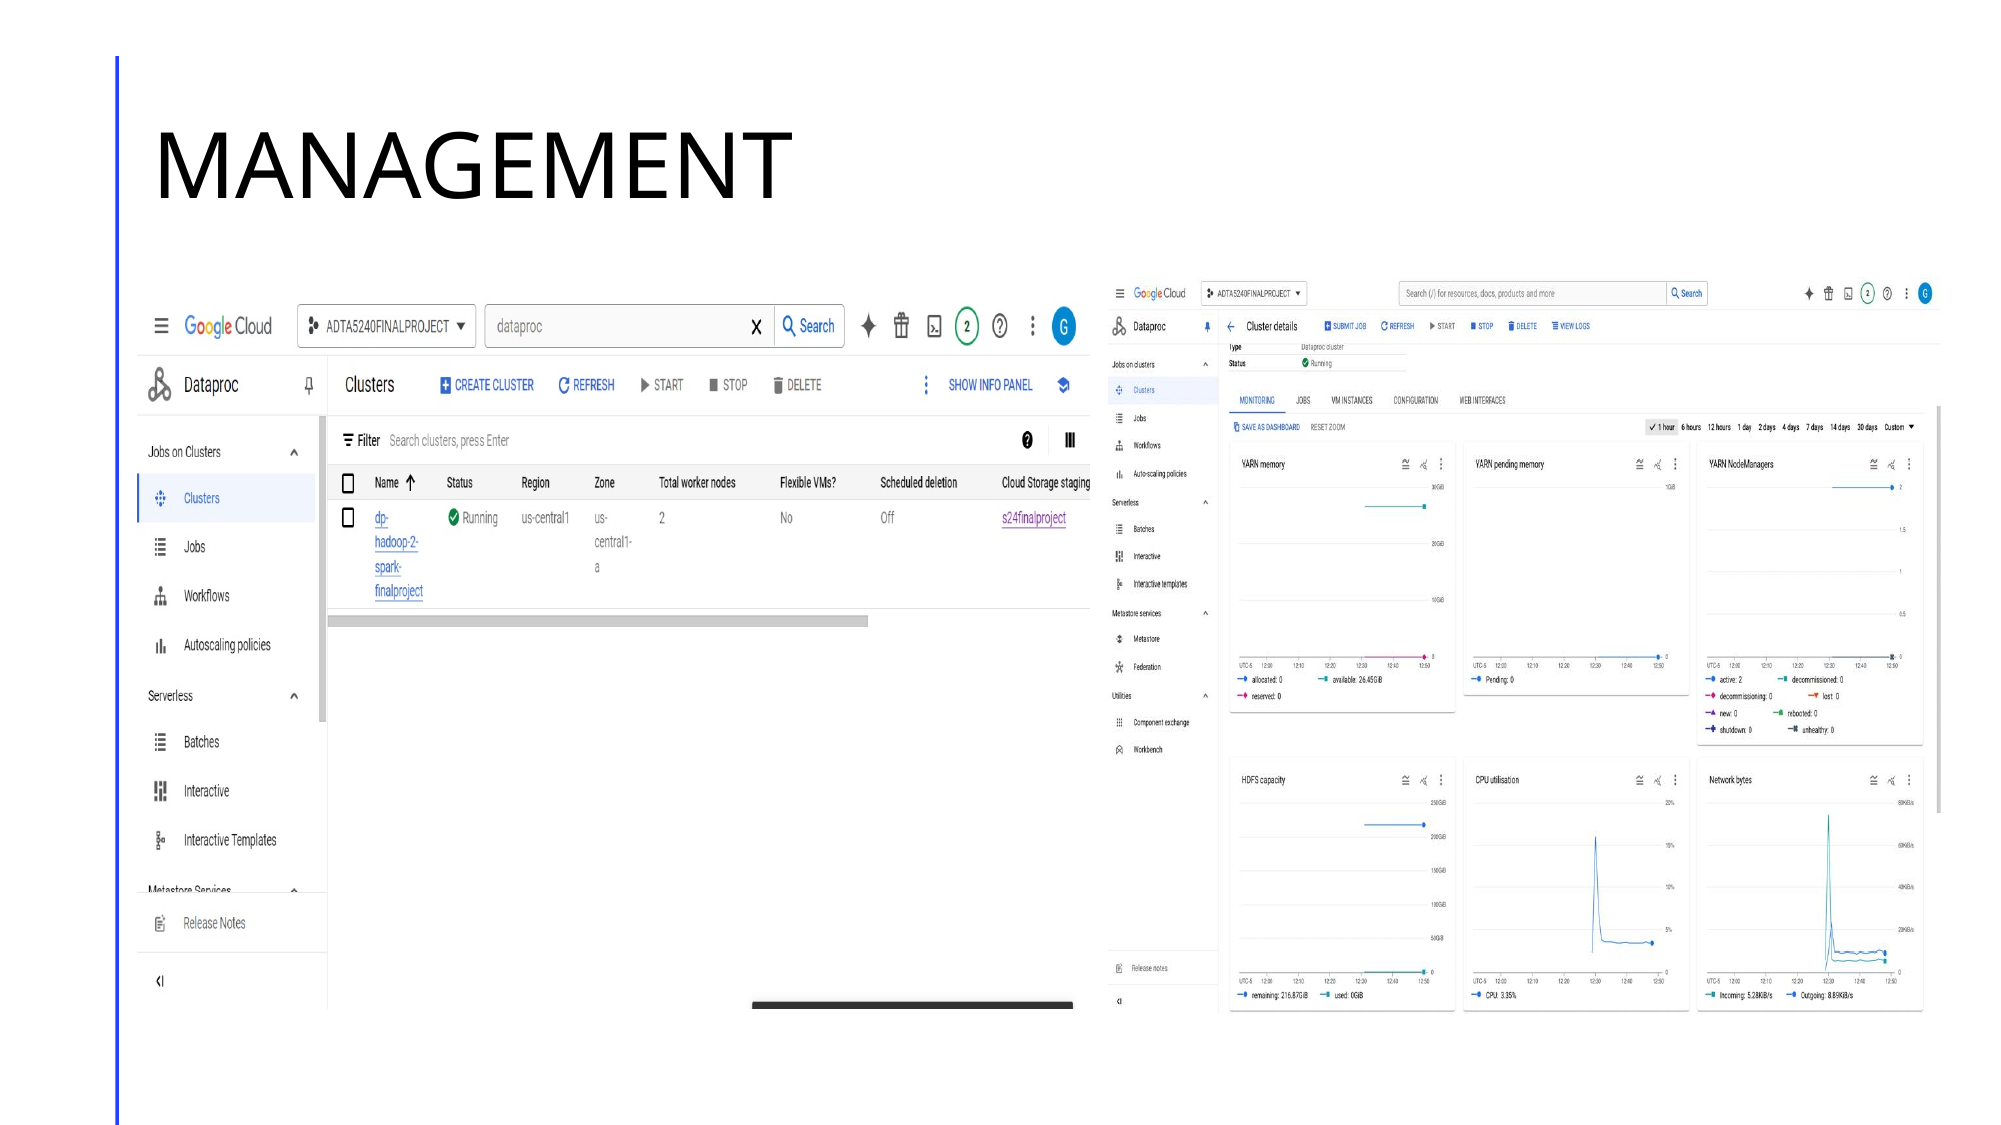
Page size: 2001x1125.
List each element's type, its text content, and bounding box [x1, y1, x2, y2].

title MANAGEMENT [137, 59, 1863, 278]
picture [1108, 277, 1941, 1014]
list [137, 299, 1090, 1009]
